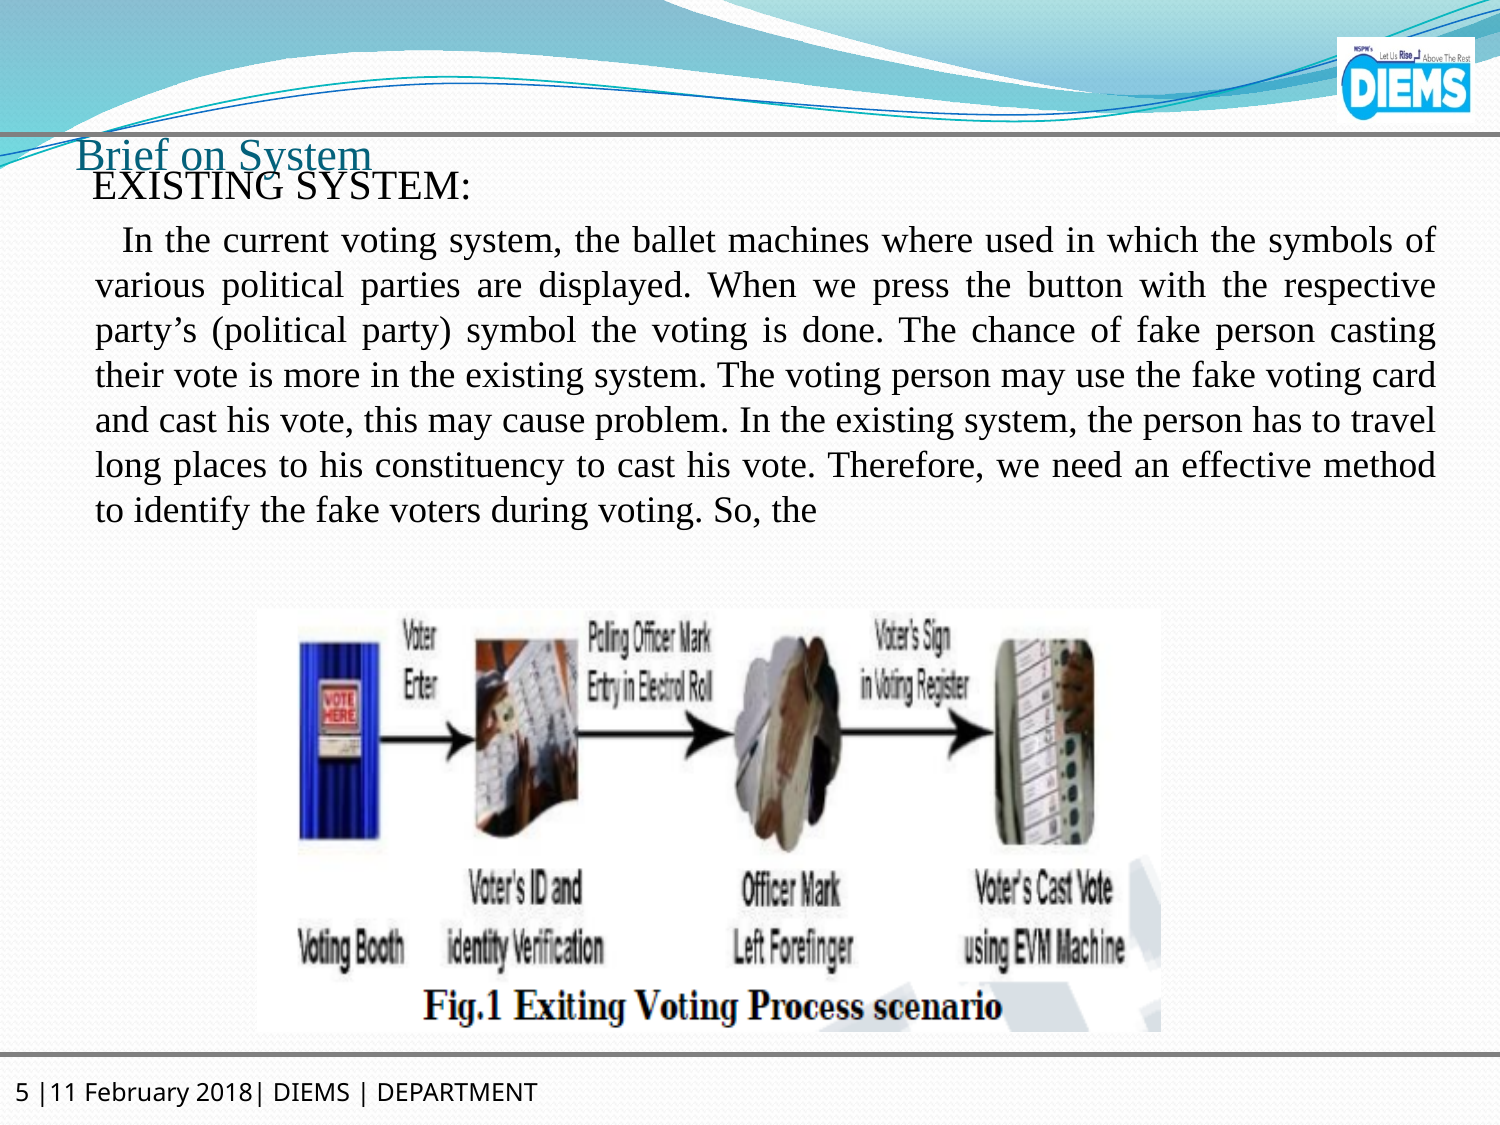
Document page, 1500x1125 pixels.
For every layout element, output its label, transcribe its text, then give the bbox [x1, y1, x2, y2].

list EXISTING SYSTEM: In the current voting system, the ballet machines where used in which the symbols of various political parties are displayed. When we press the button with the respective party’s (political party) symbol the voting is done. The chance of fake person casting their vote is more in the existing system. The voting person may use the fake voting card and cast his vote, this may cause problem. In the existing system, the person has to travel long places to his constituency to cast his vote. Therefore, we need an effective method to identify the fake voters during voting. So, the [35, 149, 1454, 1032]
picture [1389, 68, 1466, 108]
title Brief on System [75, 115, 1425, 149]
picture [1351, 69, 1386, 107]
picture [1337, 37, 1475, 123]
picture [257, 609, 1161, 1032]
